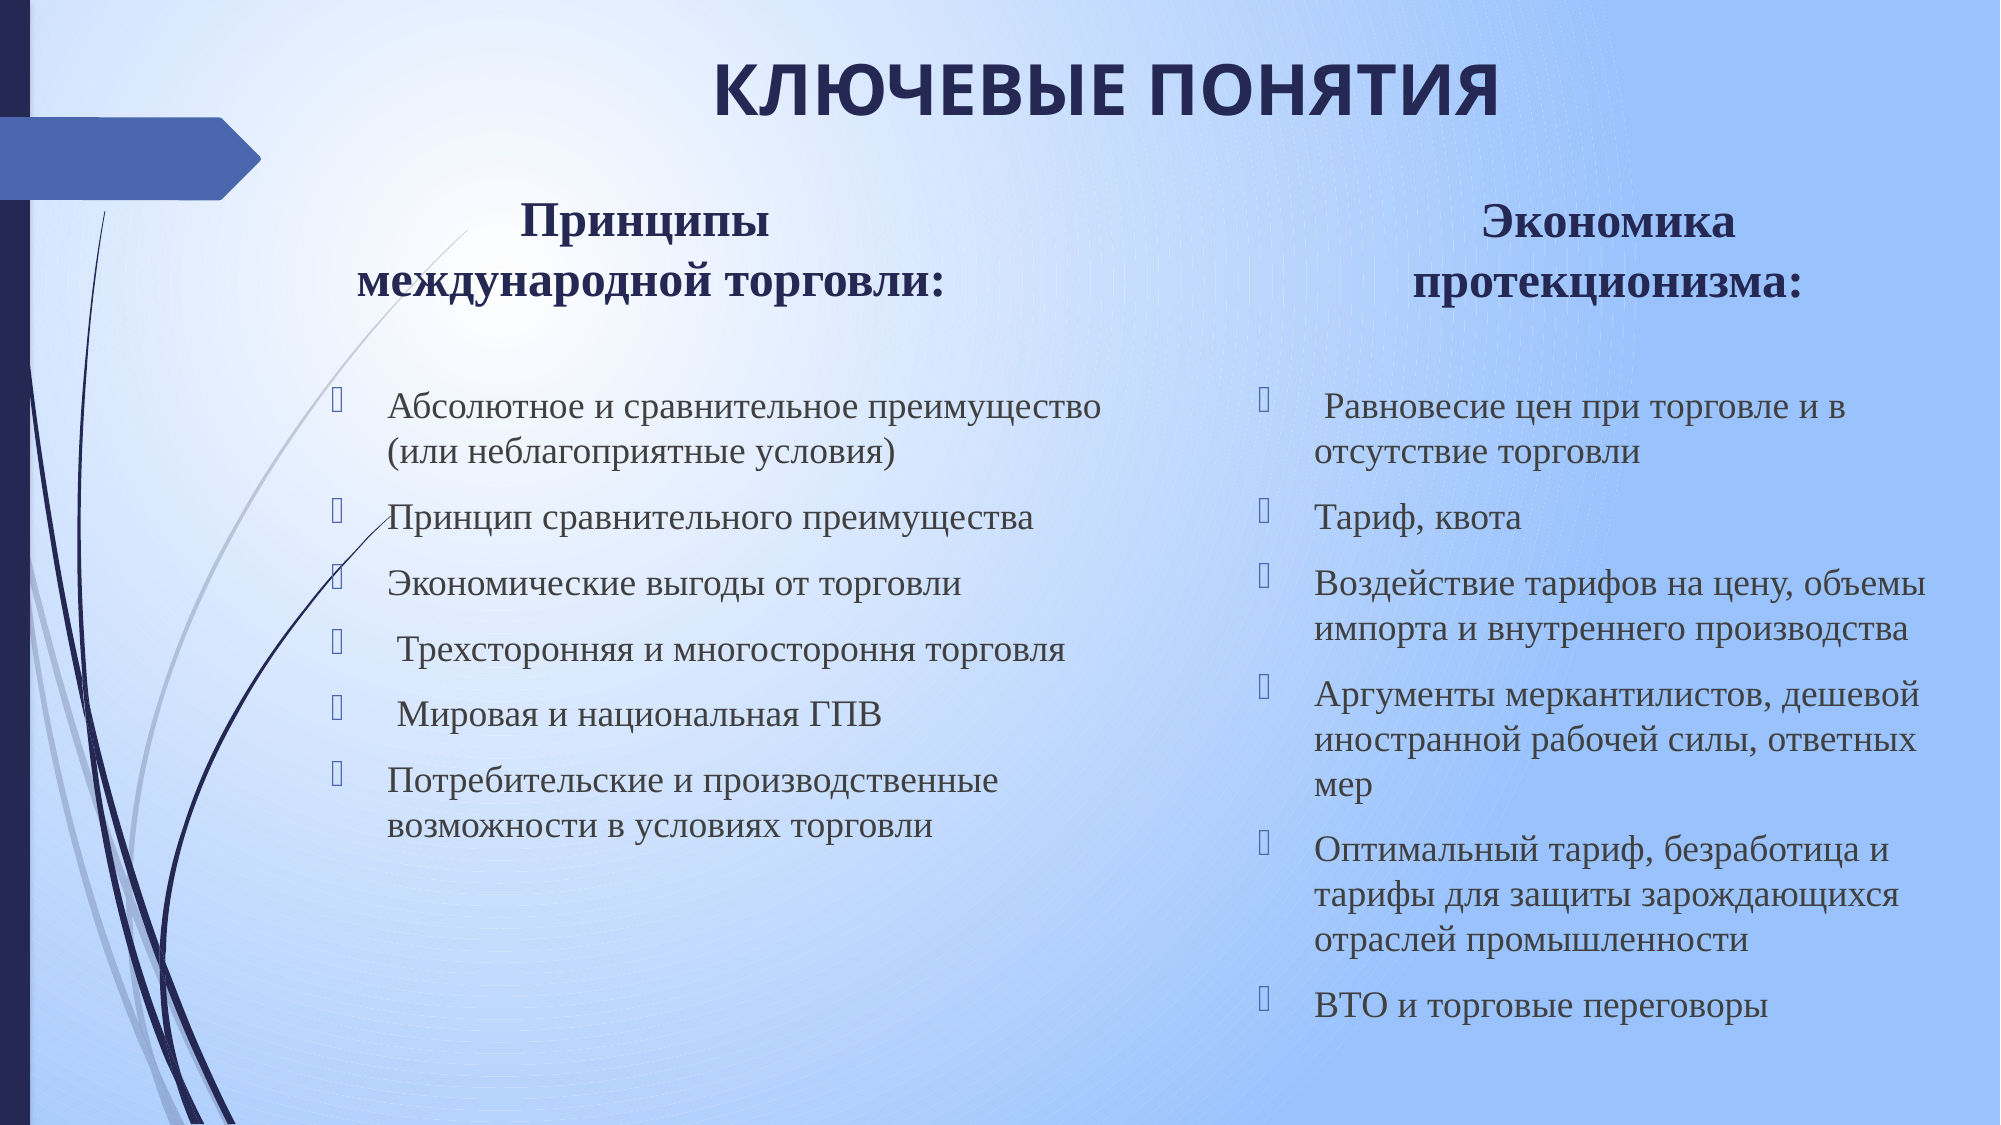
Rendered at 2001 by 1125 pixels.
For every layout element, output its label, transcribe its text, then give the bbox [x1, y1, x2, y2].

text_box Принципы международной торговли: [314, 179, 989, 315]
list Абсолютное и сравнительное преимущество (или неблагоприятные условия) Принцип сравнительного преимущества Экономические выгоды от торговли Трехсторонняя и многостороння торговля Мировая и национальная ГПВ Потребительские и производственные возможности в условиях торговли [315, 373, 1189, 1125]
text_box Экономика протекционизма: [1271, 179, 1945, 315]
title КЛЮЧЕВЫЕ ПОНЯТИЯ [215, 37, 2000, 151]
text_box Равновесие цен при торговле и в отсутствие торговли Тариф, квота Воздействие тарифов на цену, объемы импорта и внутреннего производства Аргументы меркантилистов, дешевой иностранной рабочей силы, ответных мер Оптимальный тариф, безработица и тарифы для защиты зарождающихся отраслей промышленности ВТО и торговые переговоры [1242, 373, 1974, 1125]
